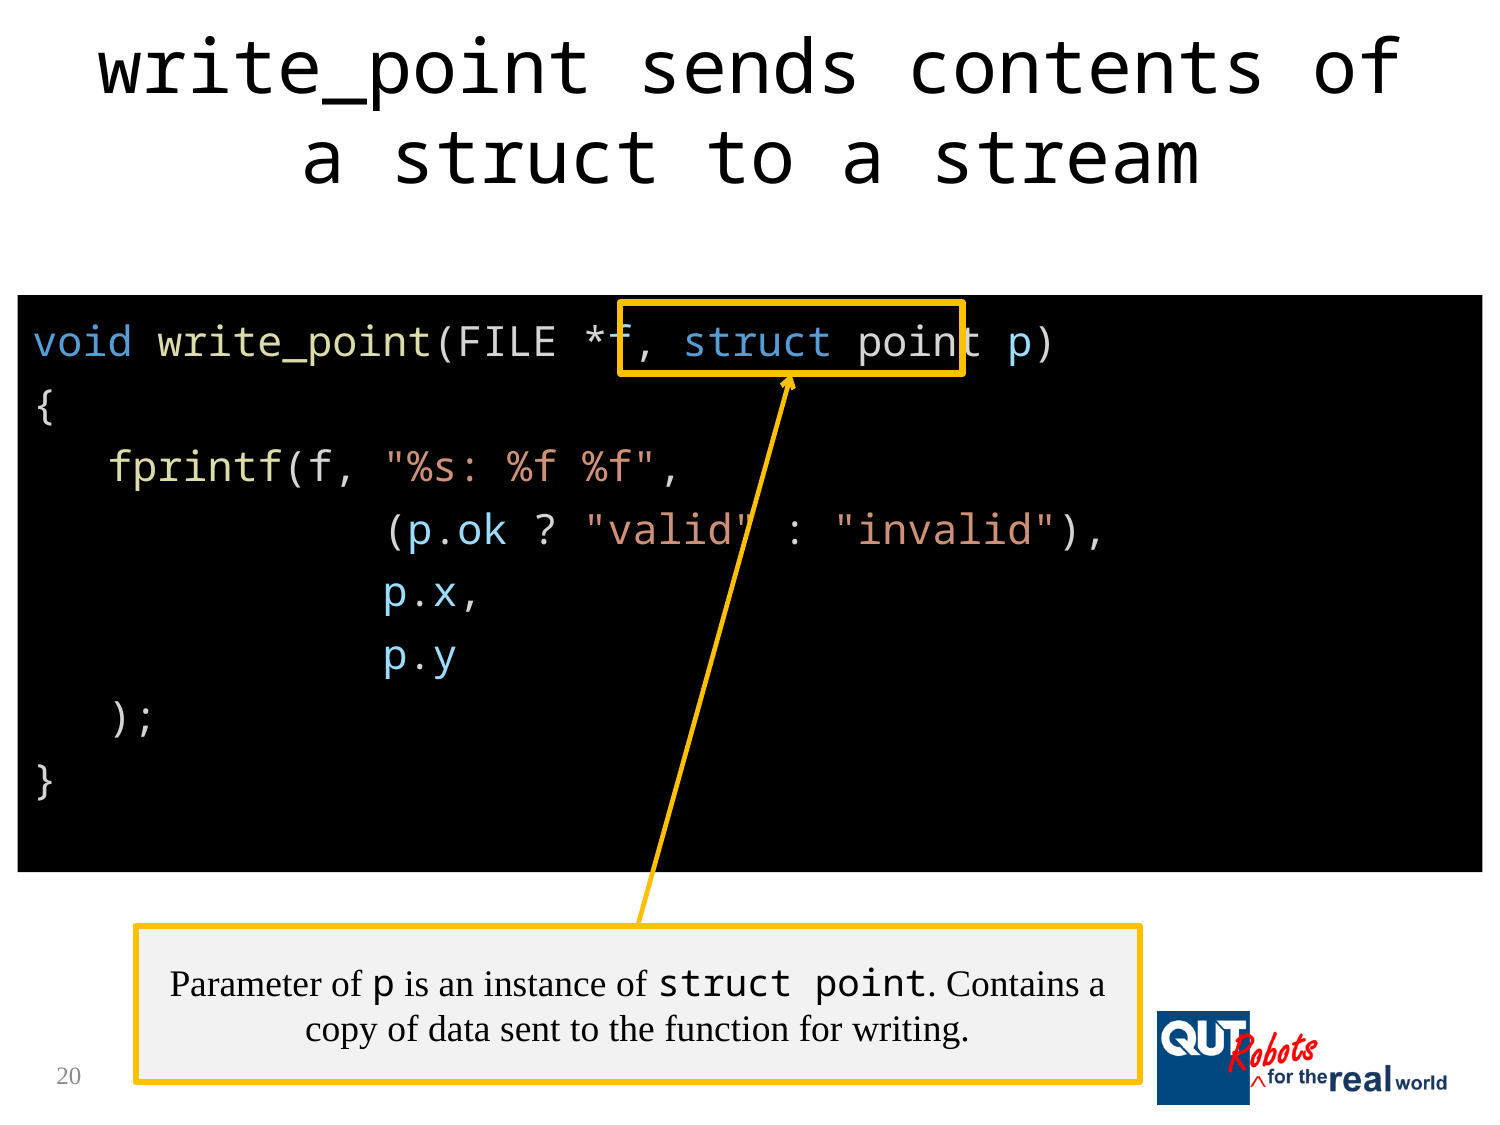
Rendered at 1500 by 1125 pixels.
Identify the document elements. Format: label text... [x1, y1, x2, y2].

text_box void write_point(FILE *f, struct point p) { fprintf(f, "%s: %f %f", (p.ok ? "valid" : "invalid"), p.x, p.y ); } [17, 295, 1483, 873]
title write_point sends contents of a struct to a stream [41, 9, 1459, 209]
slide_number 20 [41, 1044, 1140, 1105]
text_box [637, 373, 792, 926]
text_box [618, 301, 965, 376]
text_box Parameter of p is an instance of struct point. Contains a copy of data sent to the function for writing. [134, 924, 1142, 1084]
picture [1157, 1011, 1459, 1105]
